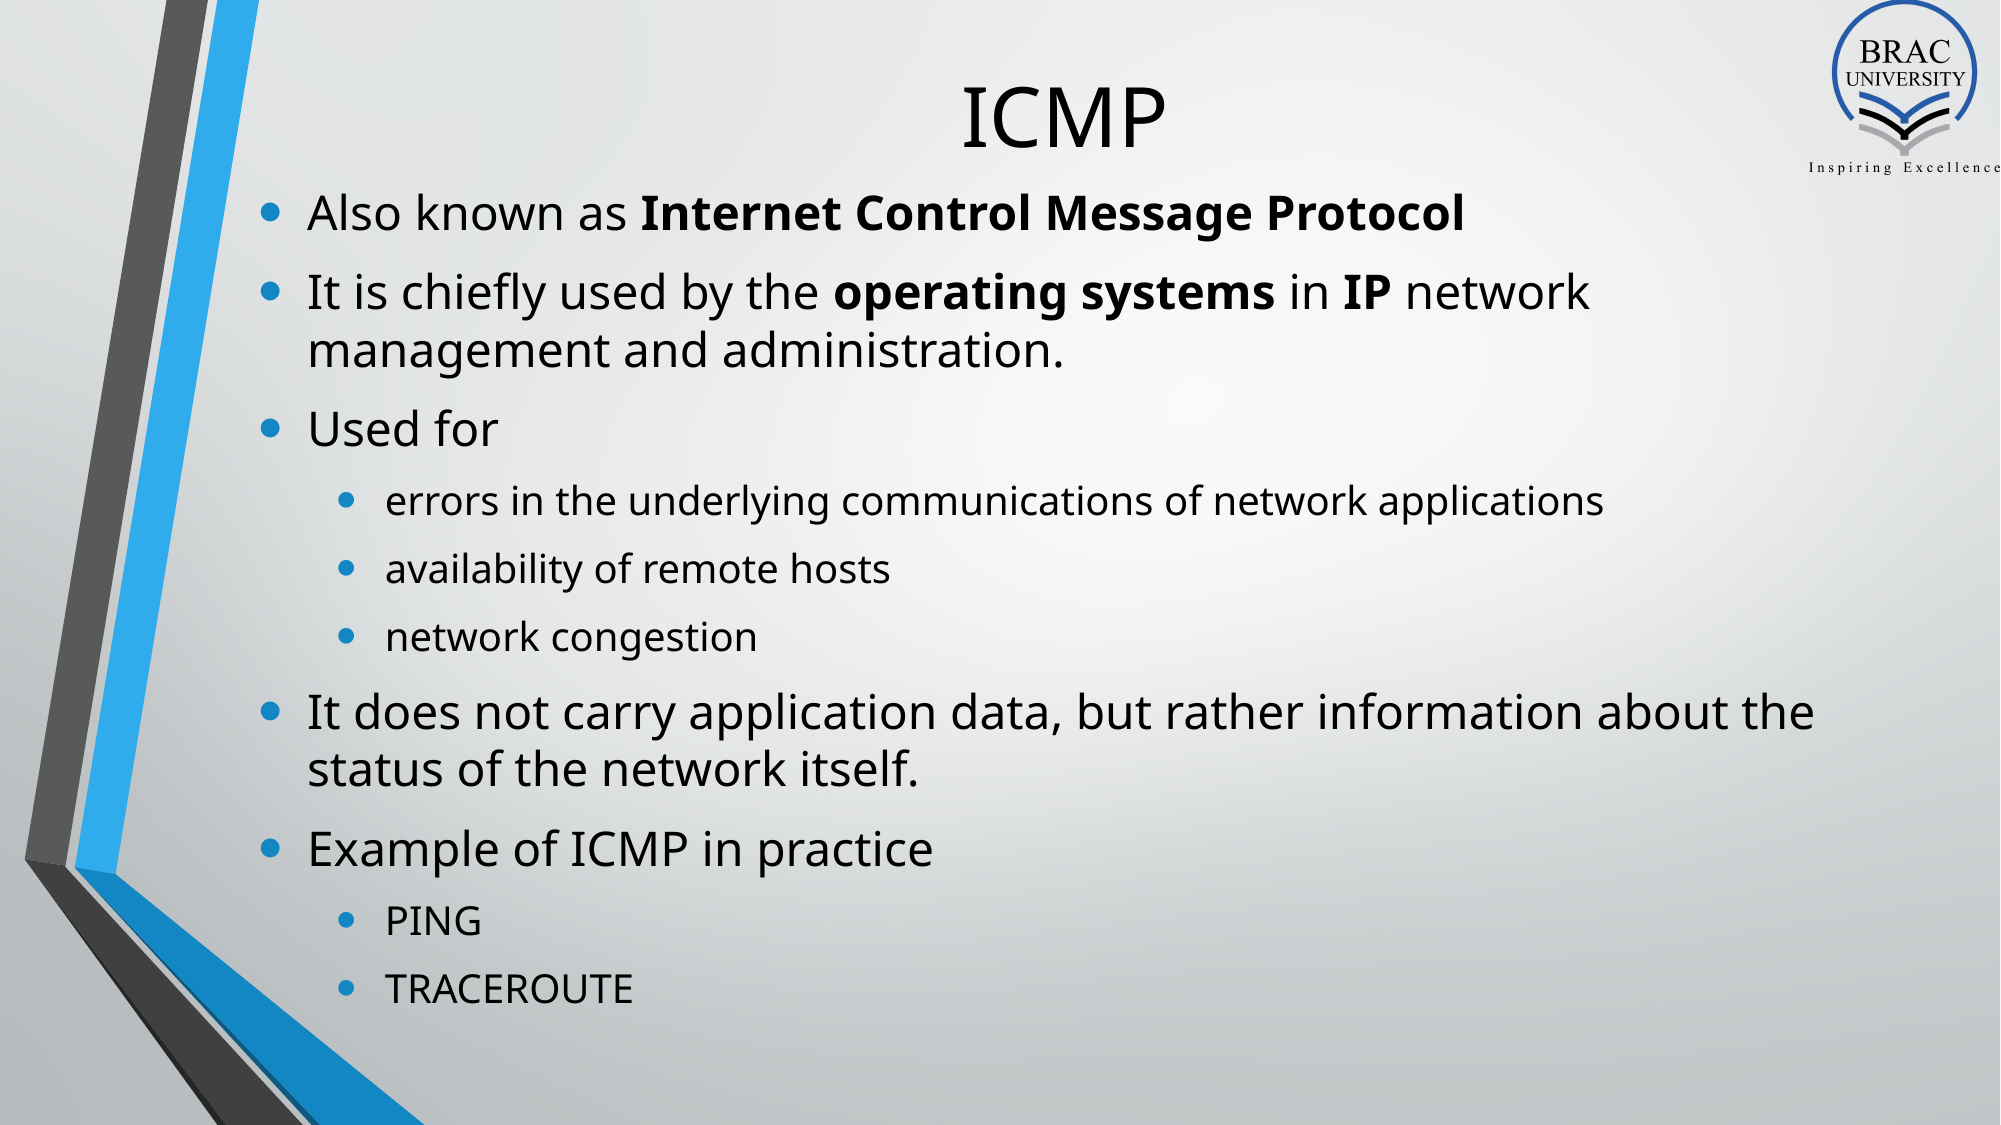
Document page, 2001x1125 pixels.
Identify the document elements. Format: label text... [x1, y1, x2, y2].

title ICMP [243, 53, 1808, 174]
picture [1808, 0, 2000, 176]
list Also known as Internet Control Message Protocol It is chiefly used by the operating systems in IP network management and administration. Used for errors in the underlying communications of network applications availability of remote hosts network congestion It does not carry application data, but rather information about the status of the network itself. Example of ICMP in practice PING TRACEROUTE [243, 174, 1887, 1020]
